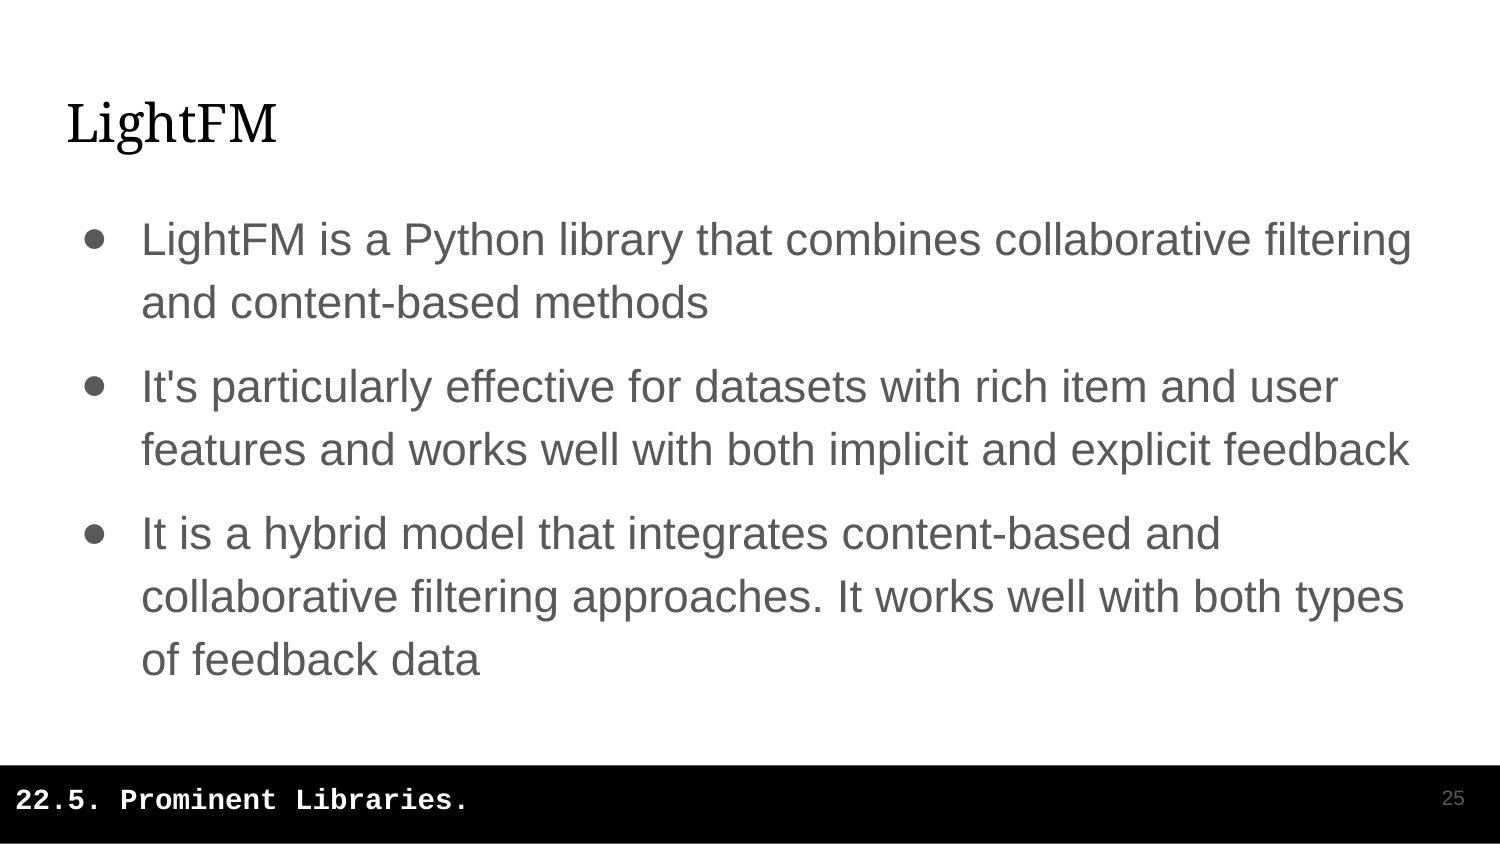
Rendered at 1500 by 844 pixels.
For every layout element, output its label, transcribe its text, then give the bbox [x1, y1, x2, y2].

list LightFM is a Python library that combines collaborative filtering and content-based methods It's particularly effective for datasets with rich item and user features and works well with both implicit and explicit feedback It is a hybrid model that integrates content-based and collaborative filtering approaches. It works well with both types of feedback data [51, 186, 1449, 729]
slide_number ‹#› [1389, 764, 1480, 830]
text_box 22.5. Prominent Libraries. [0, 765, 1500, 844]
title LightFM [51, 74, 1449, 169]
